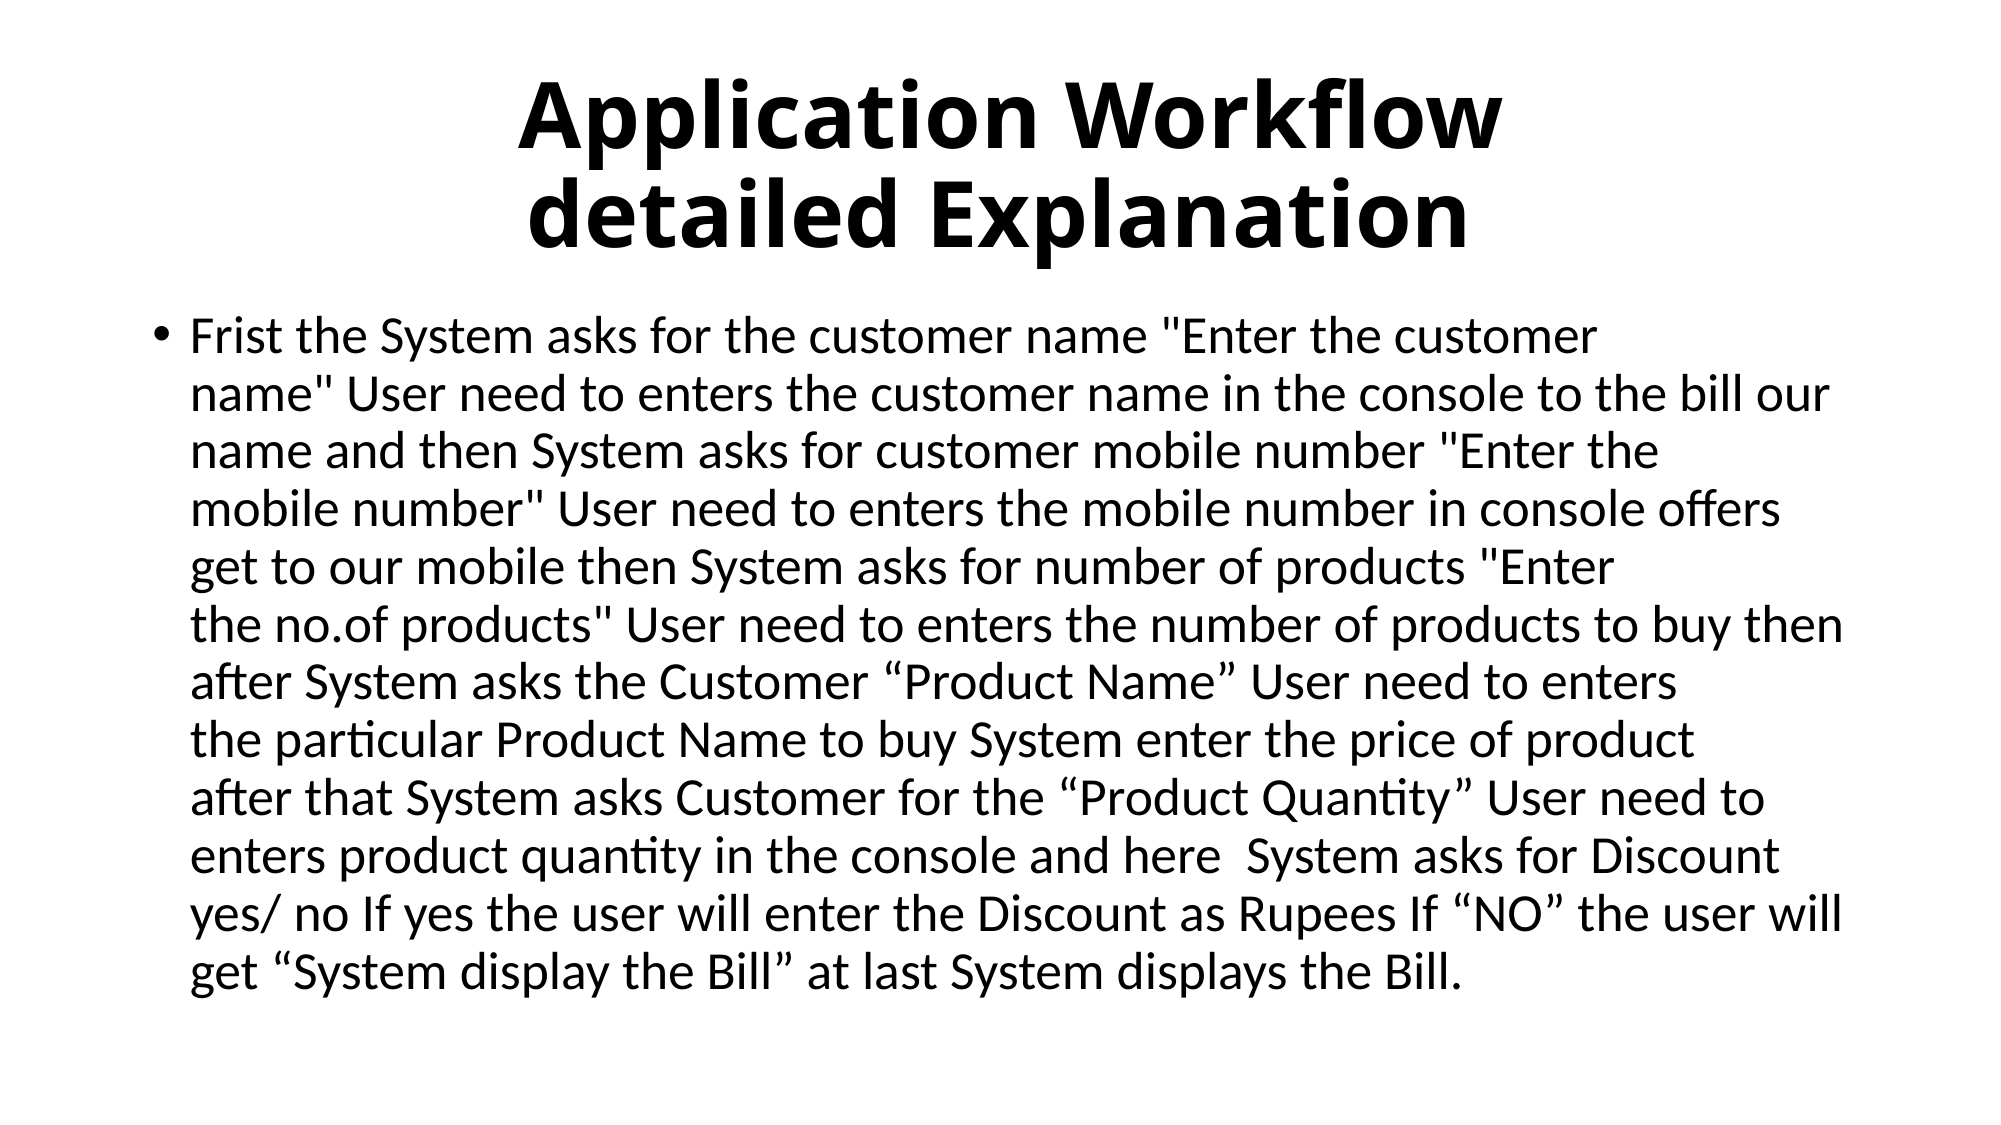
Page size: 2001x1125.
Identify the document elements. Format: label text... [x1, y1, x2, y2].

title Application Workflow detailed Explanation​ [137, 59, 1863, 278]
list Frist the System asks for the customer name "Enter the customer name" User need to enters the customer name in the console to the bill our name and then System asks for customer mobile number "Enter the mobile number" User need to enters the mobile number in console offers get to our mobile then System asks for number of products "Enter the no.of products" User need to enters the number of products to buy then after System asks the Customer “Product Name” User need to enters the particular Product Name to buy System enter the price of product after that System asks Customer for the “Product Quantity” User need to enters product quantity in the console and here System asks for Discount yes/ no If yes the user will enter the Discount as Rupees If “NO” the user will get “System display the Bill” at last System displays the Bill.​ [137, 299, 1863, 1014]
